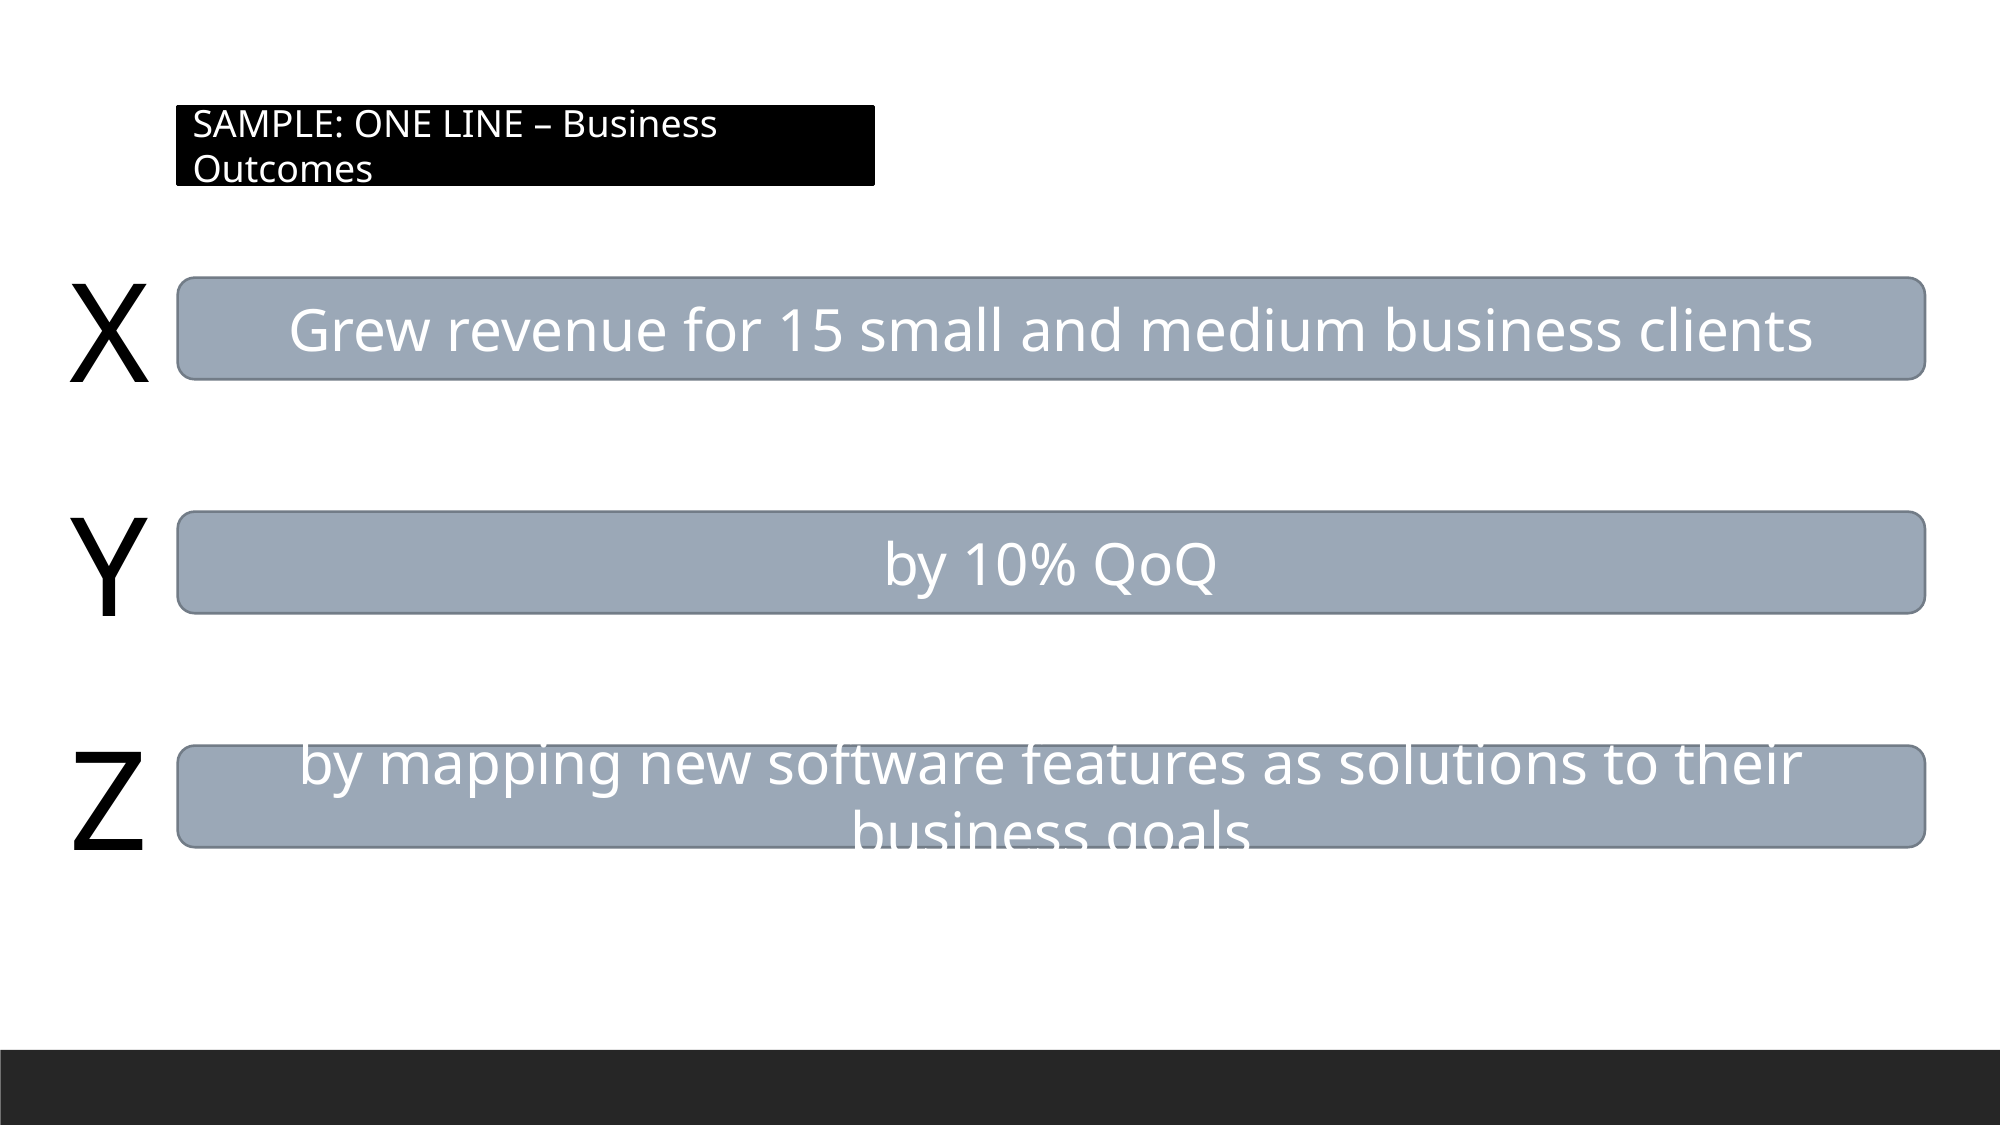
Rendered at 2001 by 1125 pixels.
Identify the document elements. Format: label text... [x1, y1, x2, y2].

text_box by 10% QoQ [176, 510, 1927, 615]
text_box Grew revenue for 15 small and medium business clients [176, 276, 1927, 381]
text_box SAMPLE: ONE LINE – Business Outcomes [176, 105, 875, 186]
text_box by mapping new software features as solutions to their business goals [176, 744, 1927, 849]
text_box X [54, 237, 165, 418]
text_box Z [55, 705, 164, 886]
text_box Y [55, 471, 163, 652]
